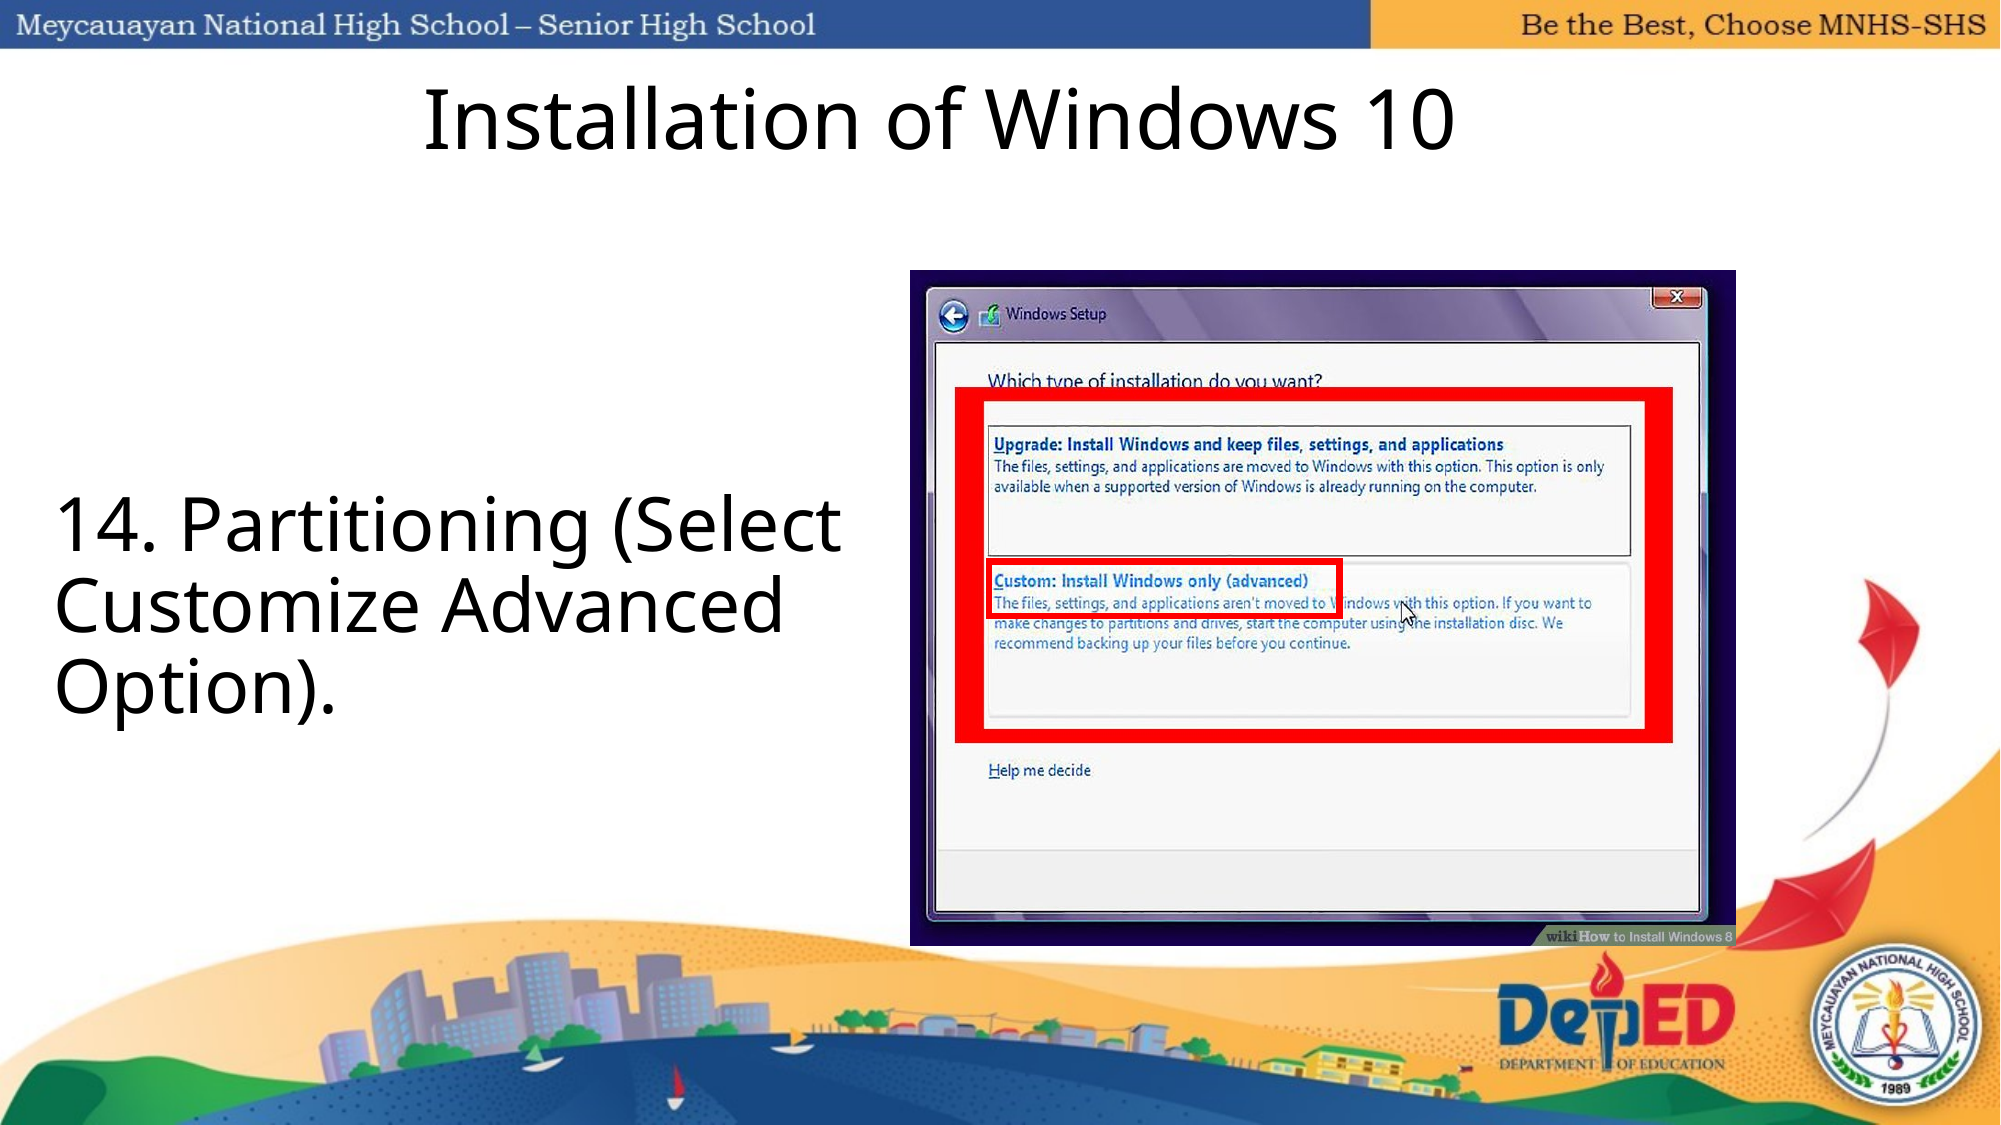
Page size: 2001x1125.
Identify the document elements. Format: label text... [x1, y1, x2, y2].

title Installation of Windows 10 [89, 59, 1815, 186]
text_box 14. Partitioning (Select Customize Advanced Option). [38, 217, 911, 1000]
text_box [910, 270, 1736, 946]
picture [0, 0, 2001, 1125]
